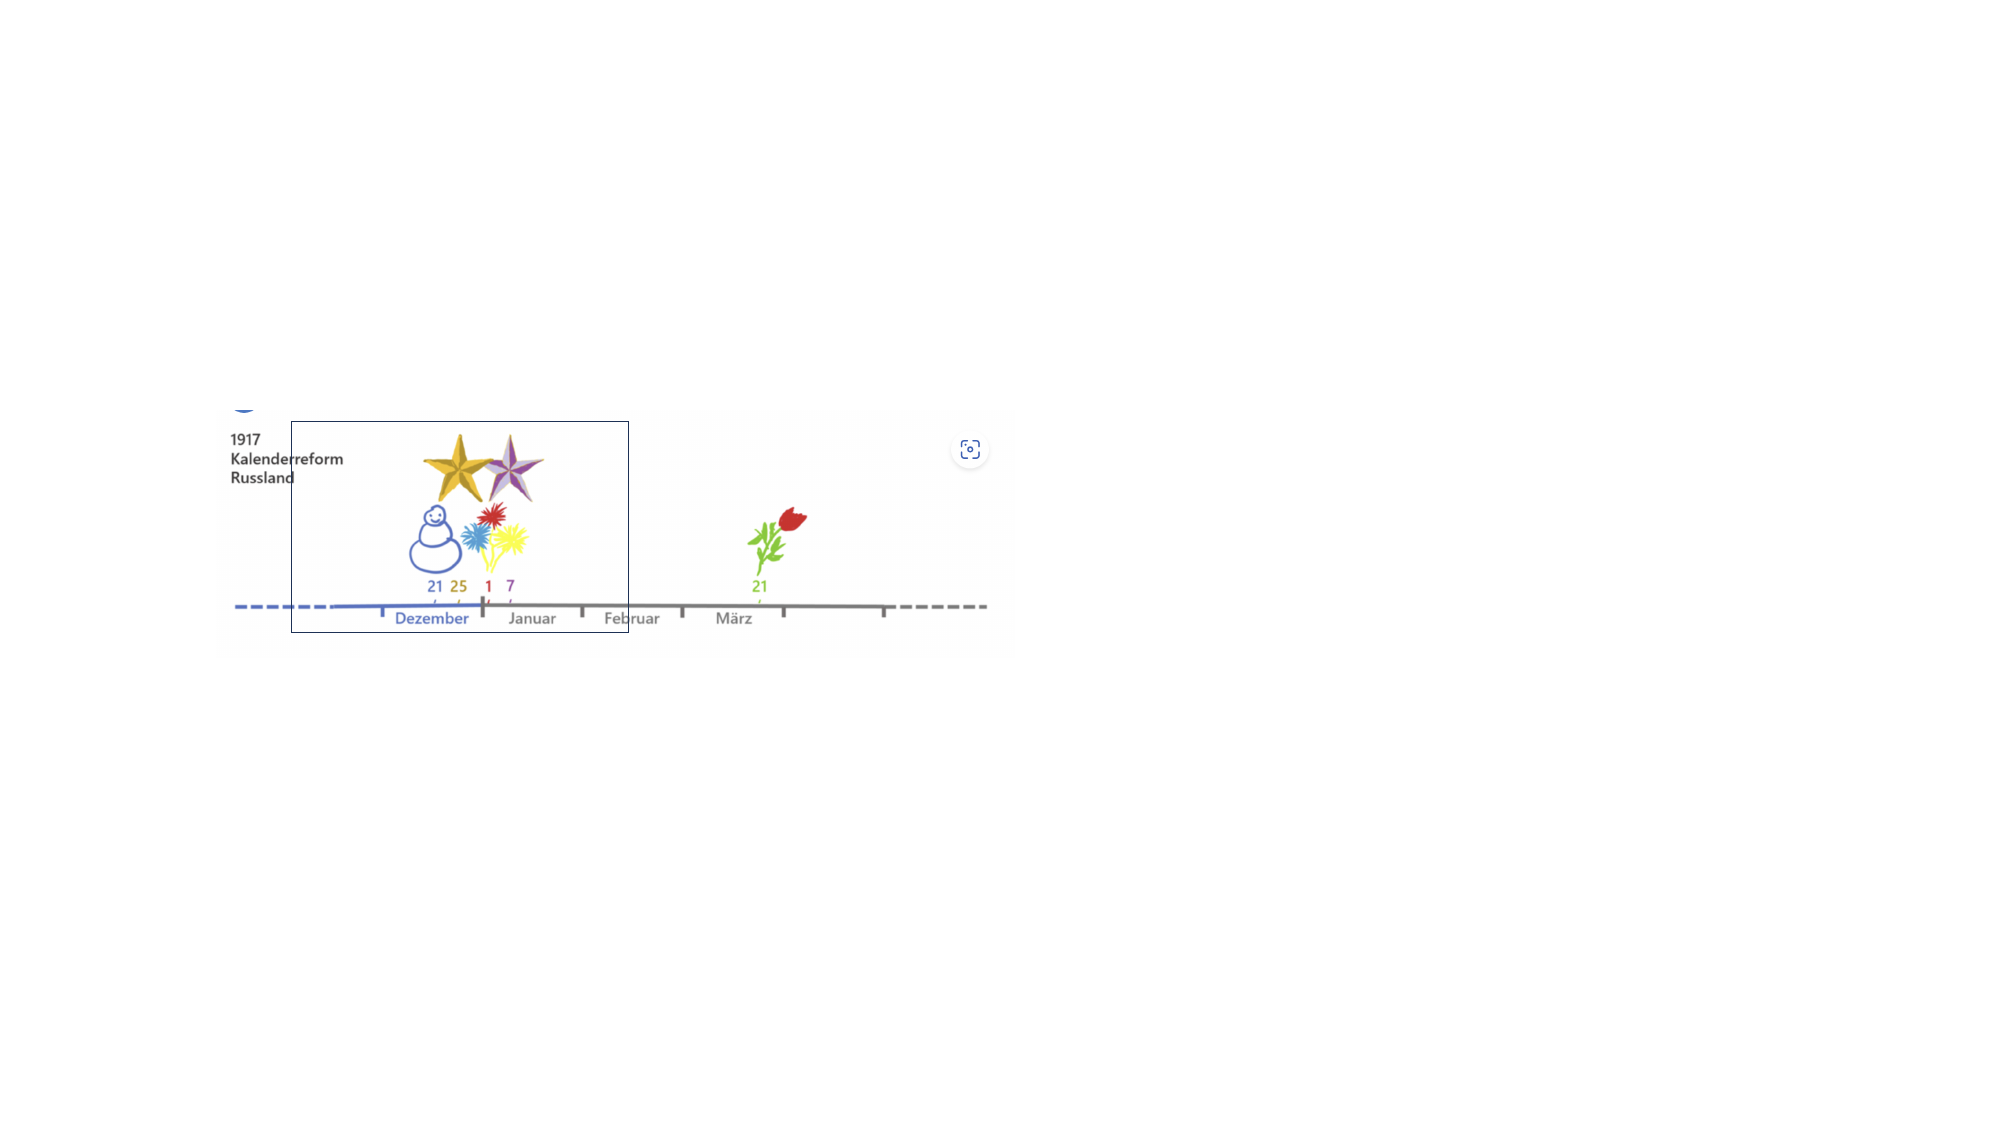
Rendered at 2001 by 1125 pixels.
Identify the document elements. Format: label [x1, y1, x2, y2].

picture [216, 410, 1015, 659]
